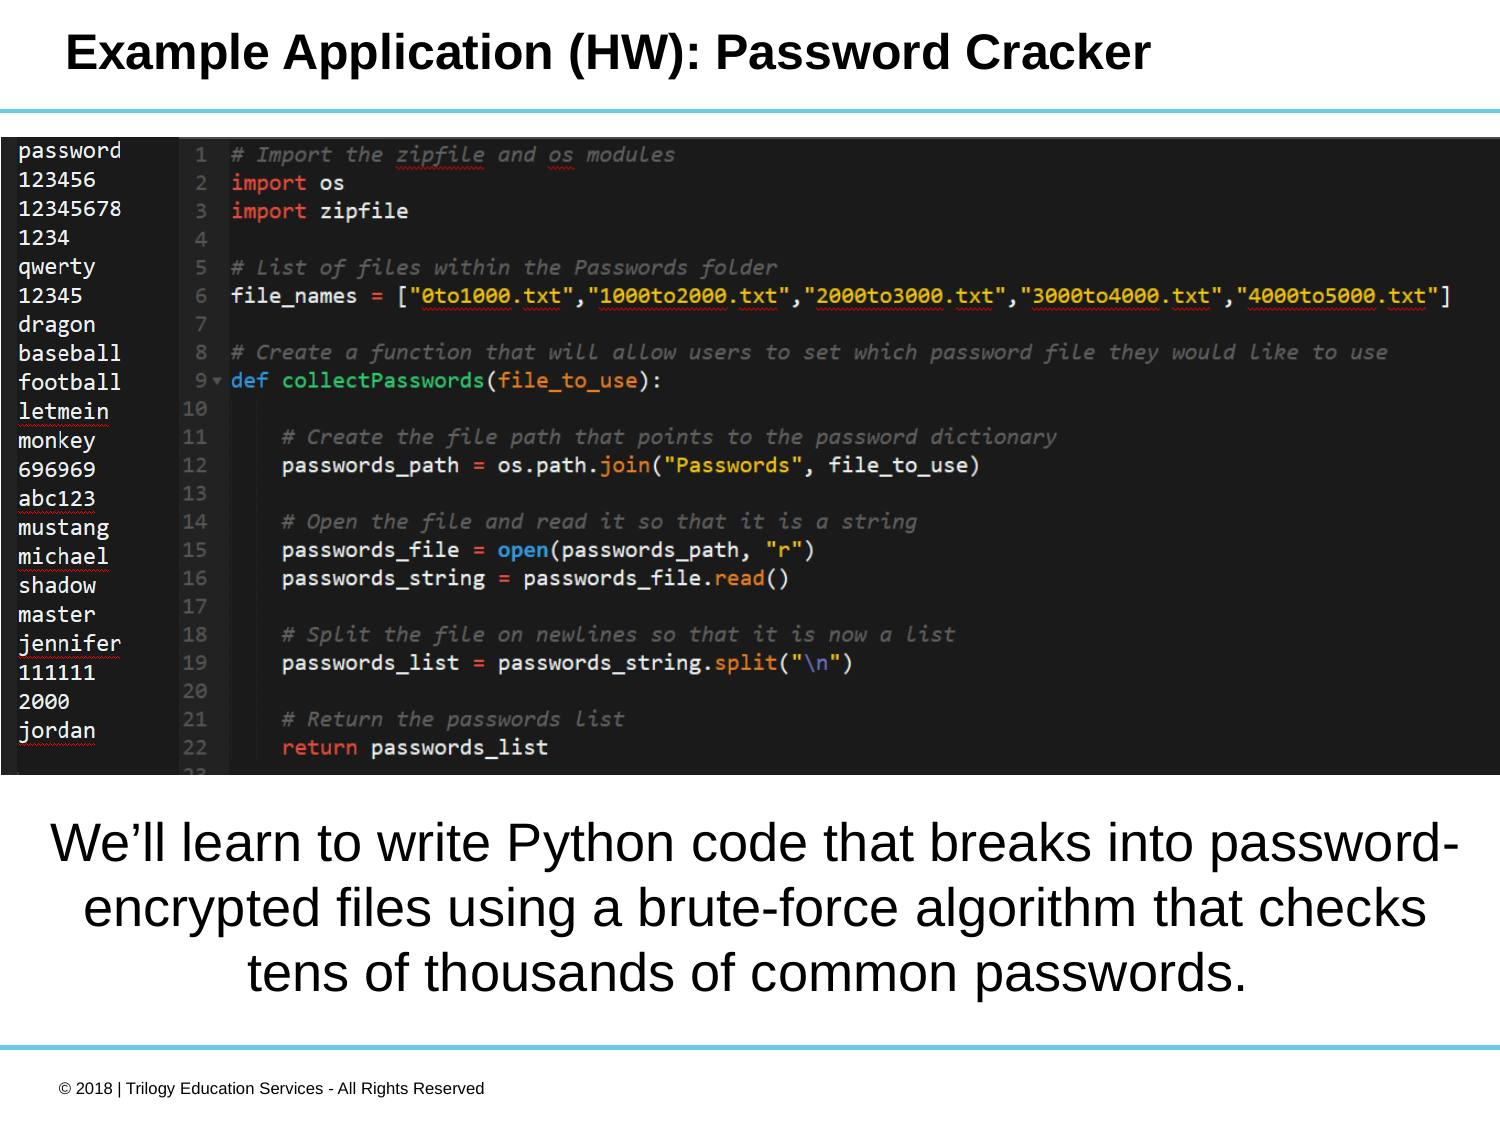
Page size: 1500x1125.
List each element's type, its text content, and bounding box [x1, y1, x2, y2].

title Example Application (HW): Password Cracker [50, 0, 1175, 108]
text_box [1, 137, 1500, 775]
text_box We’ll learn to write Python code that breaks into password-encrypted files using a brute-force algorithm that checks tens of thousands of common passwords. [24, 799, 1488, 1025]
